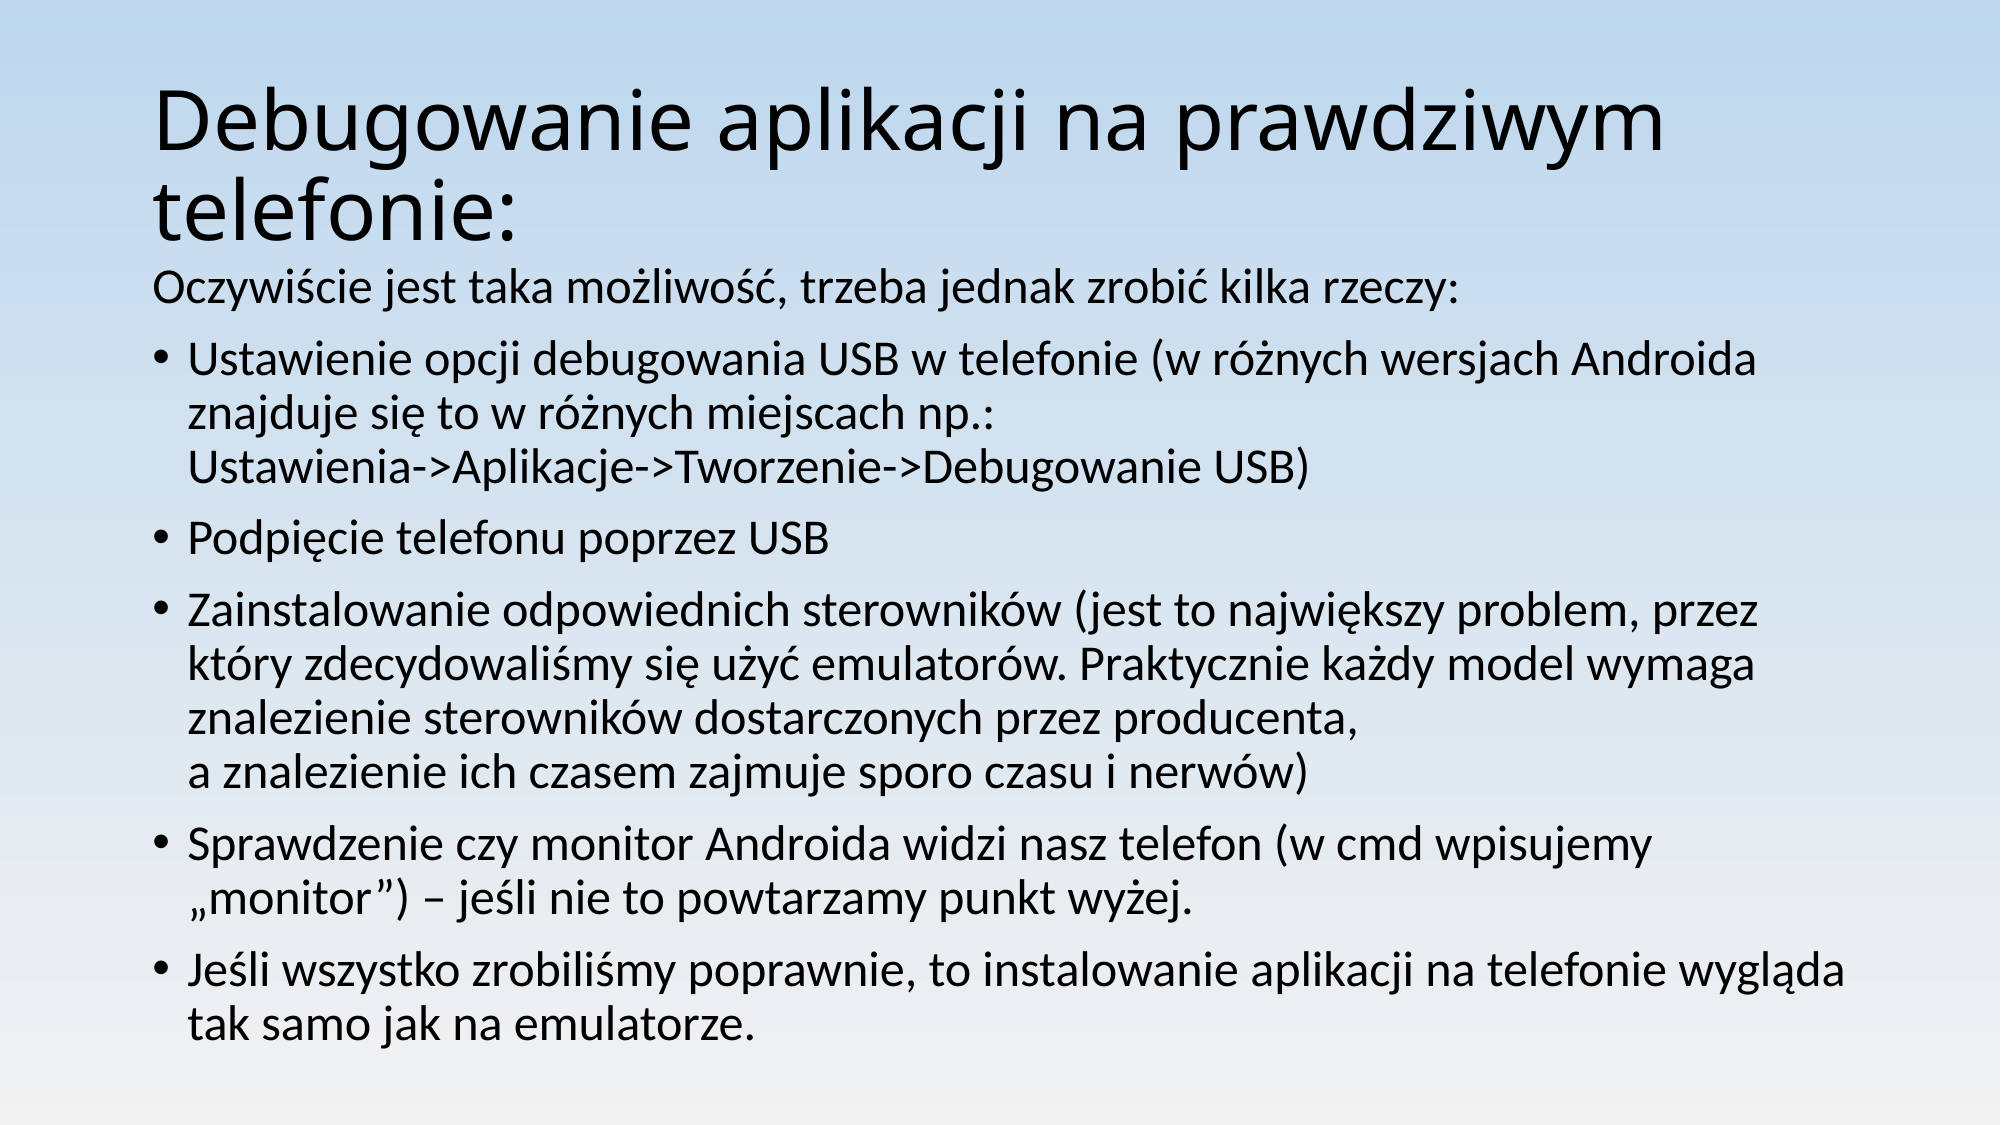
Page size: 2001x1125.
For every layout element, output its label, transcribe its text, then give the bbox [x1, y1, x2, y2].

list Oczywiście jest taka możliwość, trzeba jednak zrobić kilka rzeczy: Ustawienie opcji debugowania USB w telefonie (w różnych wersjach Androida znajduje się to w różnych miejscach np.: Ustawienia->Aplikacje->Tworzenie->Debugowanie USB) Podpięcie telefonu poprzez USB Zainstalowanie odpowiednich sterowników (jest to największy problem, przez który zdecydowaliśmy się użyć emulatorów. Praktycznie każdy model wymaga znalezienie sterowników dostarczonych przez producenta, a znalezienie ich czasem zajmuje sporo czasu i nerwów) Sprawdzenie czy monitor Androida widzi nasz telefon (w cmd wpisujemy „monitor”) – jeśli nie to powtarzamy punkt wyżej. Jeśli wszystko zrobiliśmy poprawnie, to instalowanie aplikacji na telefonie wygląda tak samo jak na emulatorze. [137, 252, 1863, 1068]
title Debugowanie aplikacji na prawdziwym telefonie: [137, 59, 1863, 252]
